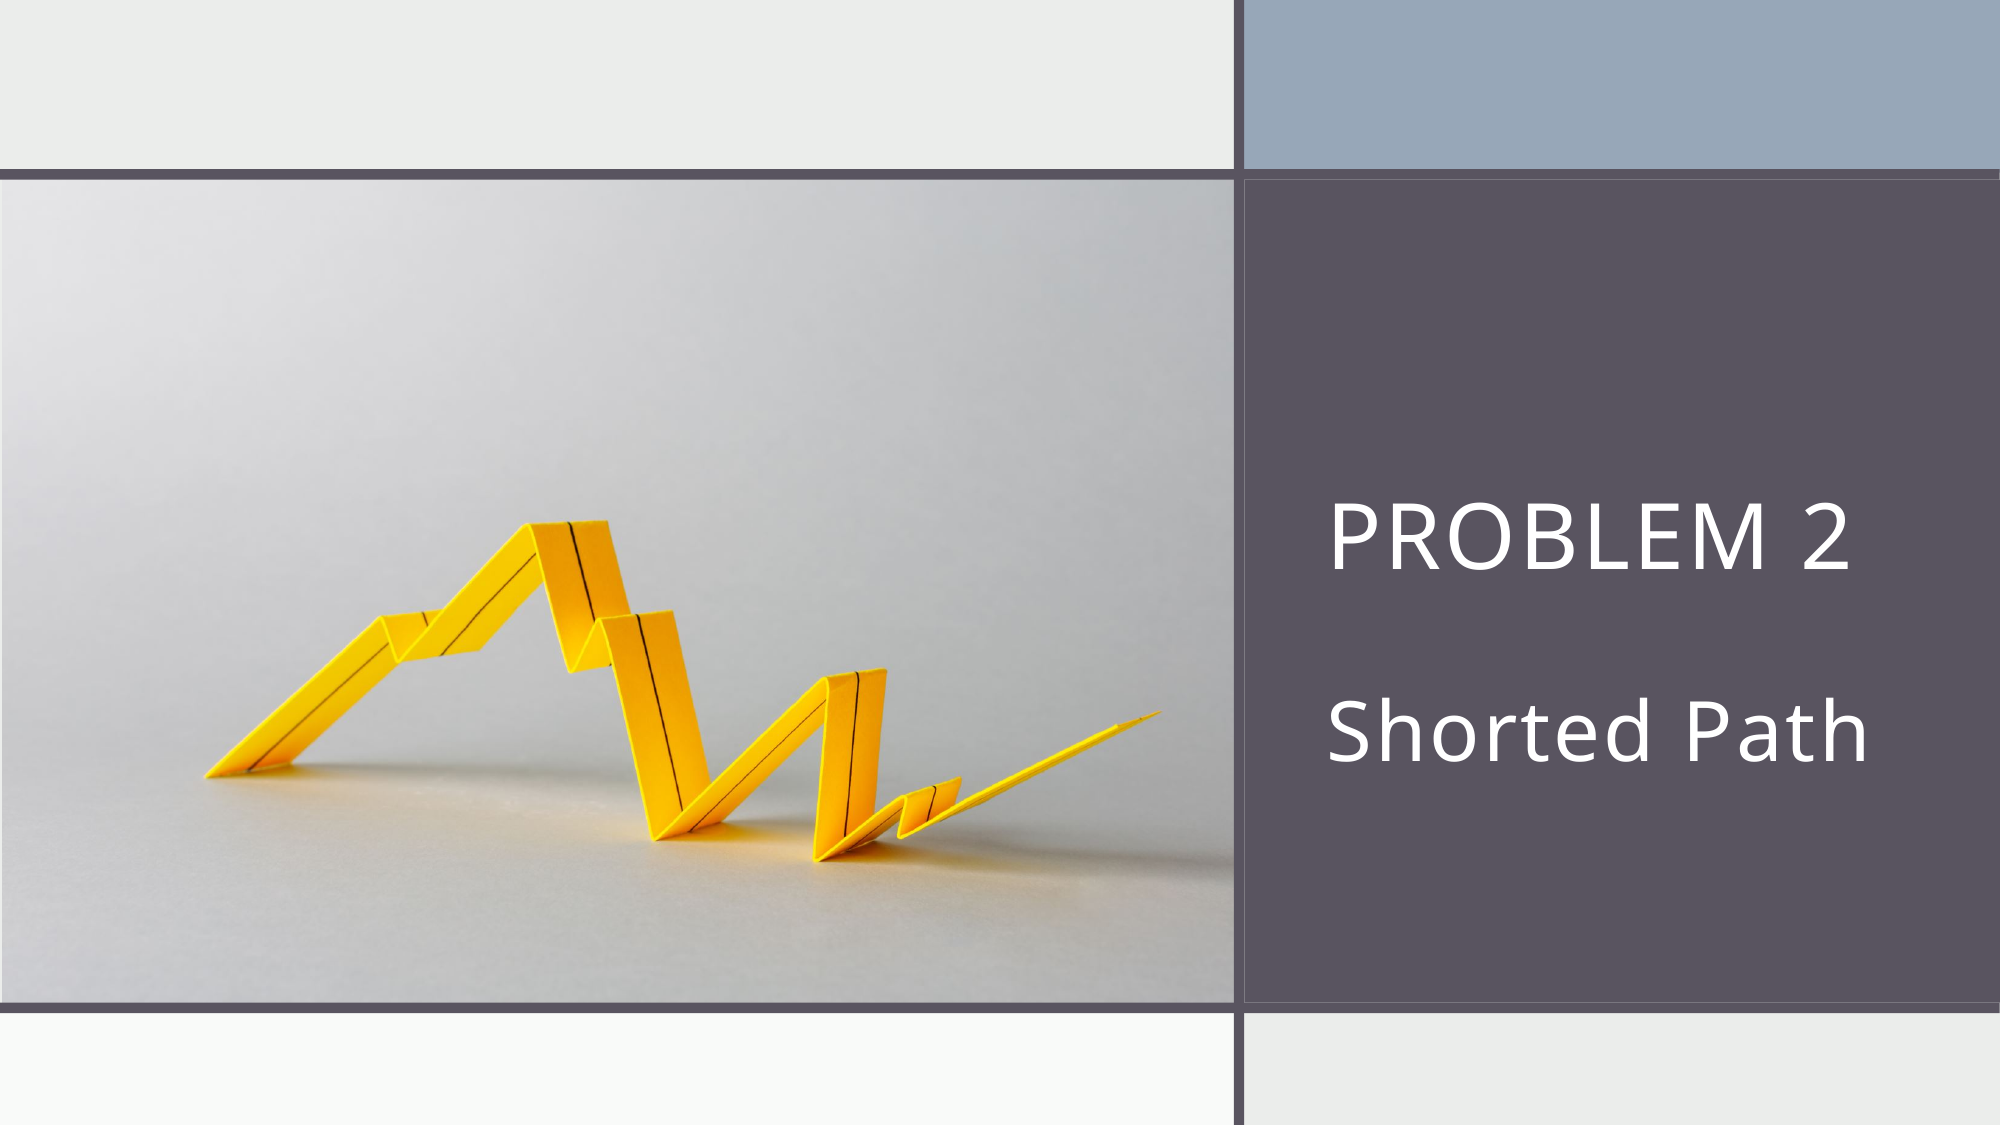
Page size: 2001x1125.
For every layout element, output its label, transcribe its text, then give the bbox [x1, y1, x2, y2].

text_box [1245, 1014, 2000, 1125]
picture [1, 176, 1245, 1009]
text_box [0, 1002, 1233, 1014]
text_box [1245, 168, 2000, 179]
text_box [0, 0, 1233, 168]
text_box [1233, 1009, 1245, 1125]
text_box [1245, 1002, 2000, 1014]
text_box [1233, 0, 1245, 176]
text_box [1245, 0, 2000, 168]
list Shorted Path [1308, 610, 1924, 946]
text_box [1245, 179, 2000, 1002]
title Problem 2 [1308, 280, 1924, 604]
text_box [0, 1014, 1233, 1125]
text_box [0, 168, 1233, 181]
